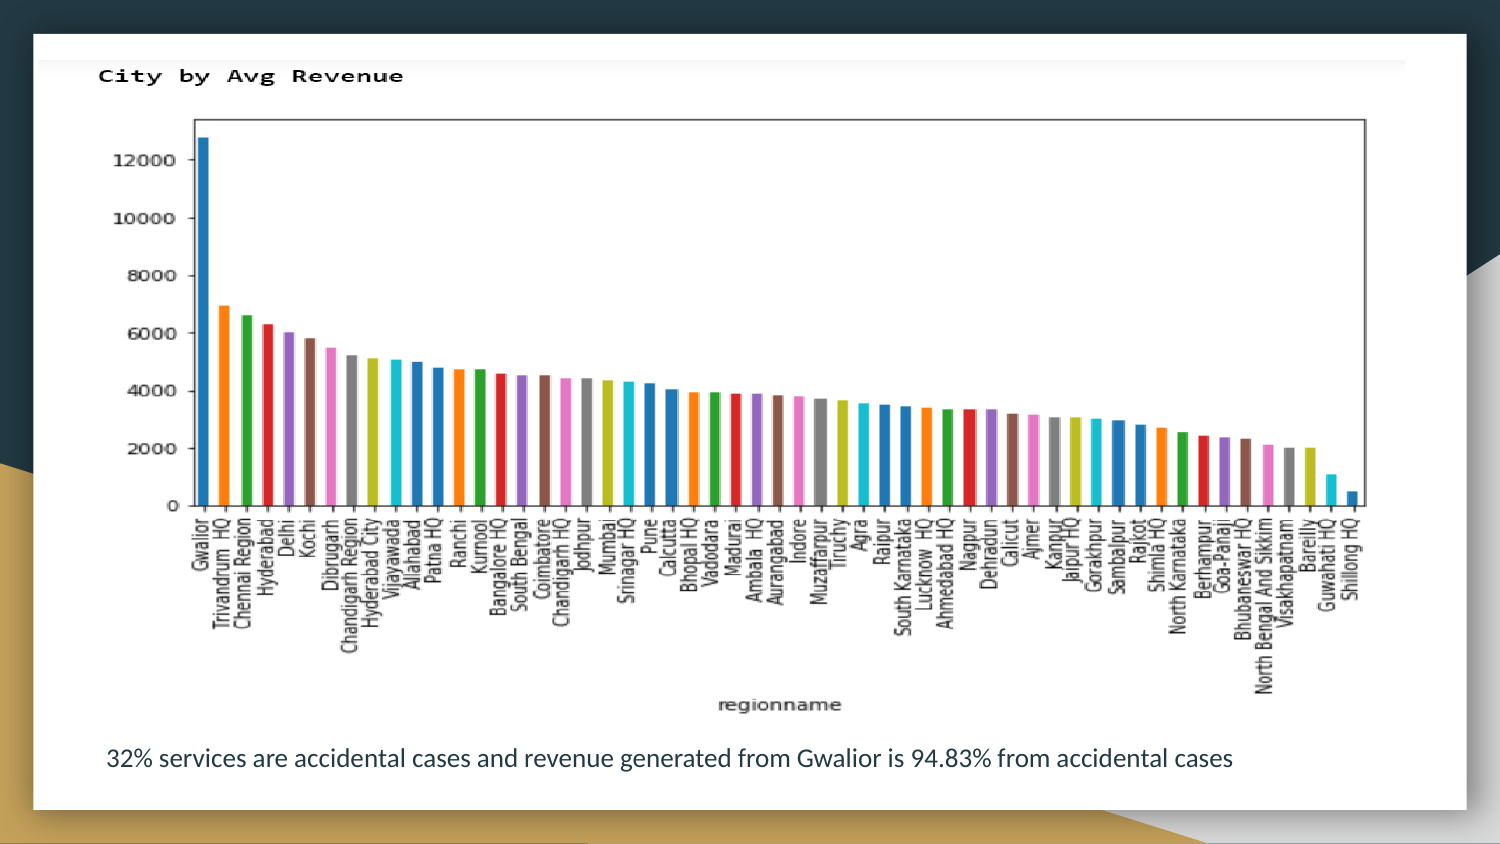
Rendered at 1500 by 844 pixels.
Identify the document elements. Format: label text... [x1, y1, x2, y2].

picture [38, 60, 1405, 716]
list 32% services are accidental cases and revenue generated from Gwalior is 94.83% from accidental cases [67, 725, 1377, 788]
